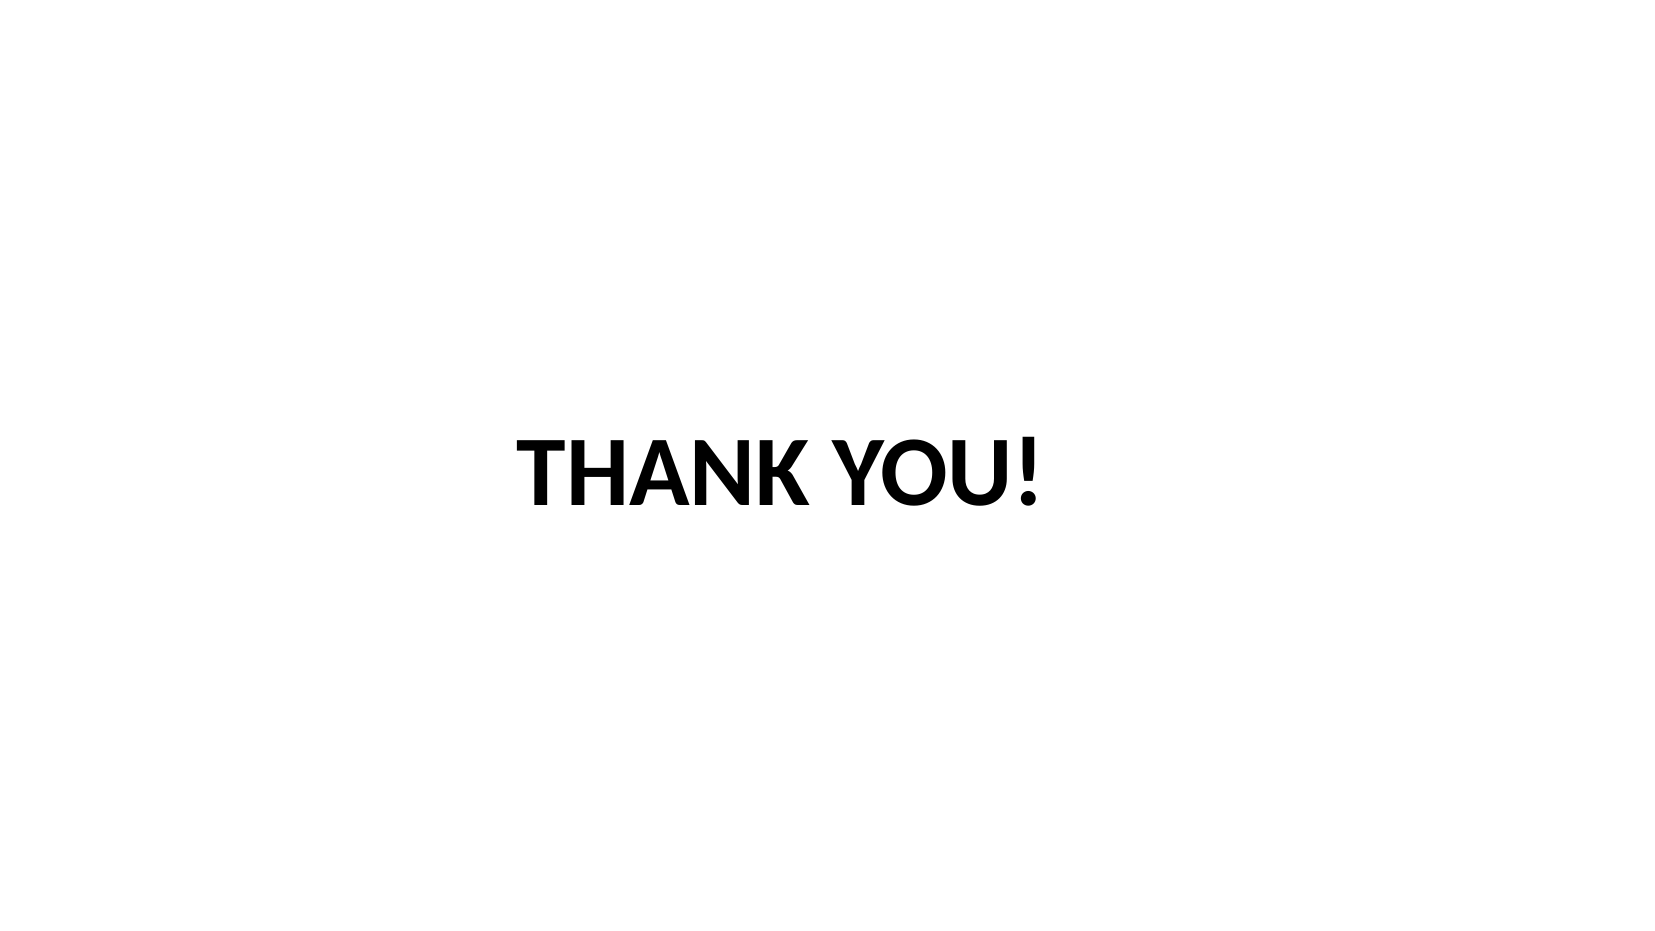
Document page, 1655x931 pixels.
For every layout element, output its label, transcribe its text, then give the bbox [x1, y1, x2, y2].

title THANK YOU! [514, 403, 1202, 561]
